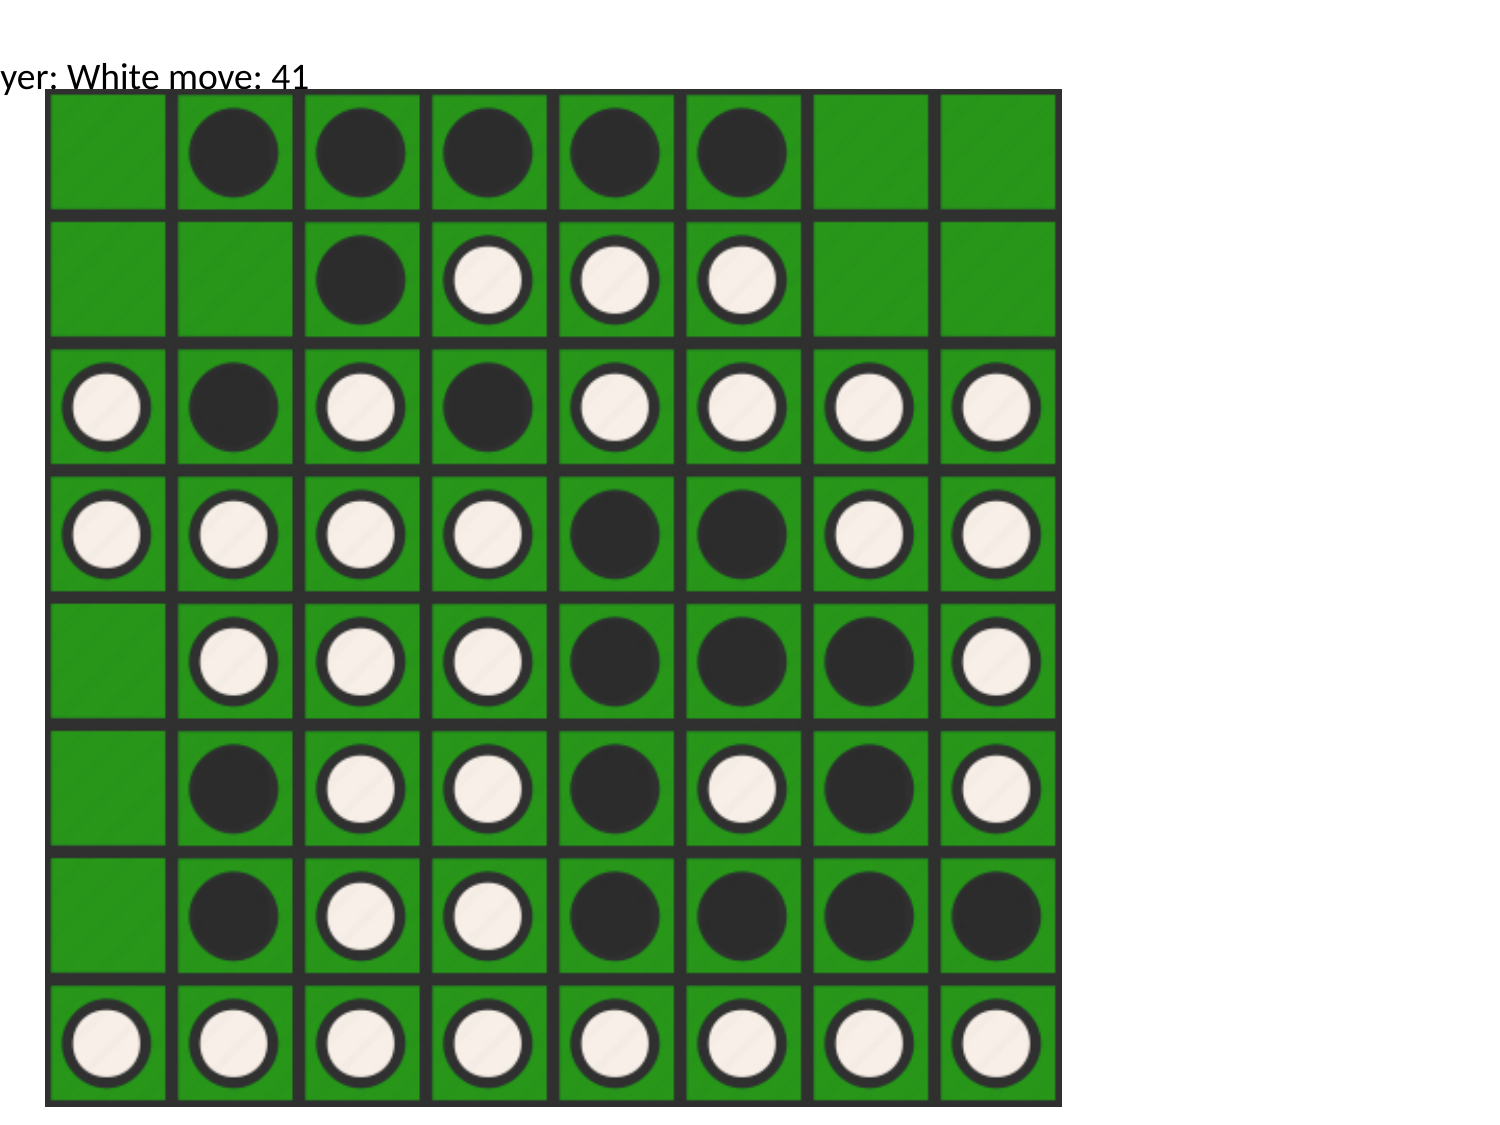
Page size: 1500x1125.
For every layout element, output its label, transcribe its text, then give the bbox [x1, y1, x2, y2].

picture [44, 89, 1062, 1107]
text_box turn: 50 player: White move: 41 [0, 44, 325, 105]
